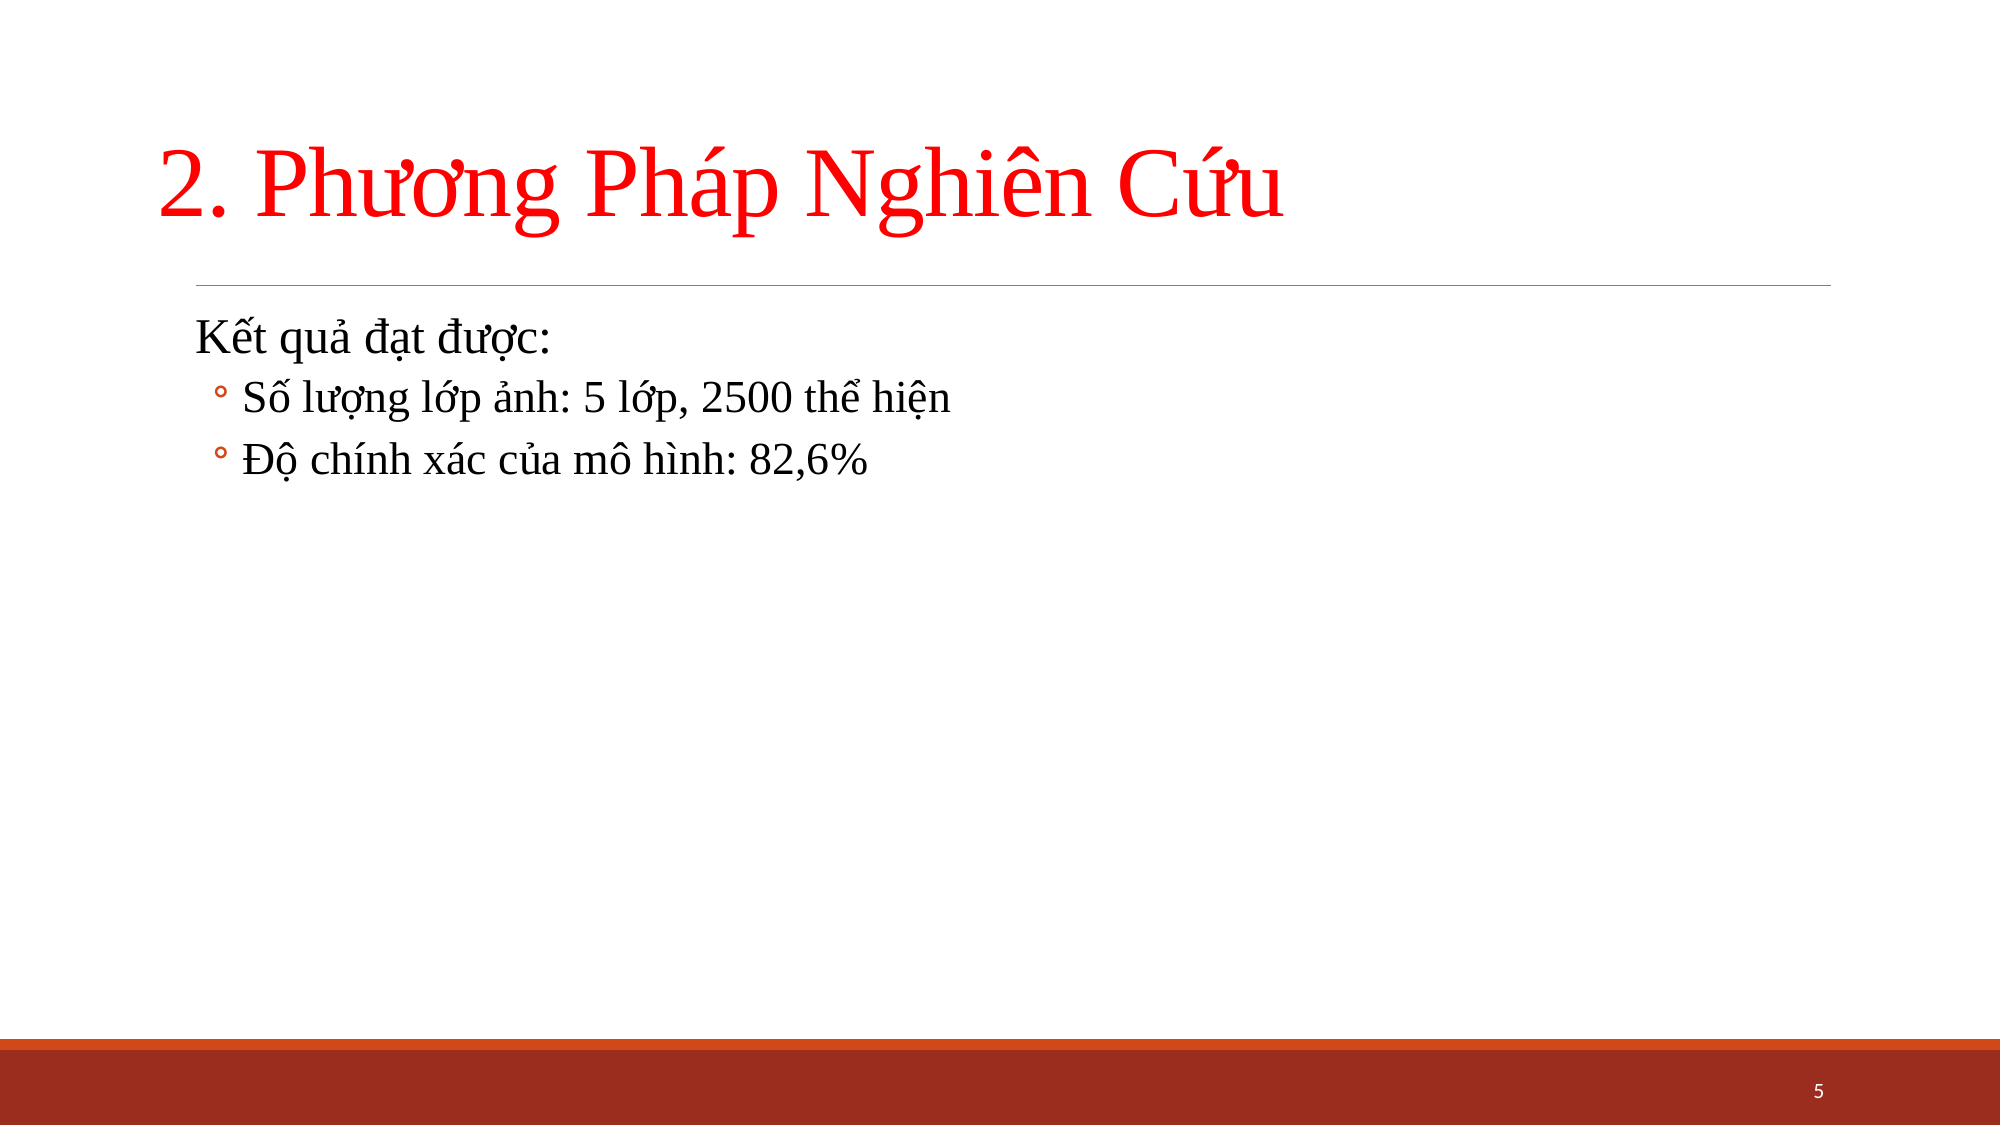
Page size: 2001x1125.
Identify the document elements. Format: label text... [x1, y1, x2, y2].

slide_number 5 [1624, 1059, 1840, 1120]
list Kết quả đạt được: Số lượng lớp ảnh: 5 lớp, 2500 thể hiện Độ chính xác của mô hình: 82,6% [180, 302, 1830, 539]
title 2. Phương Pháp Nghiên Cứu [142, 240, 1868, 365]
